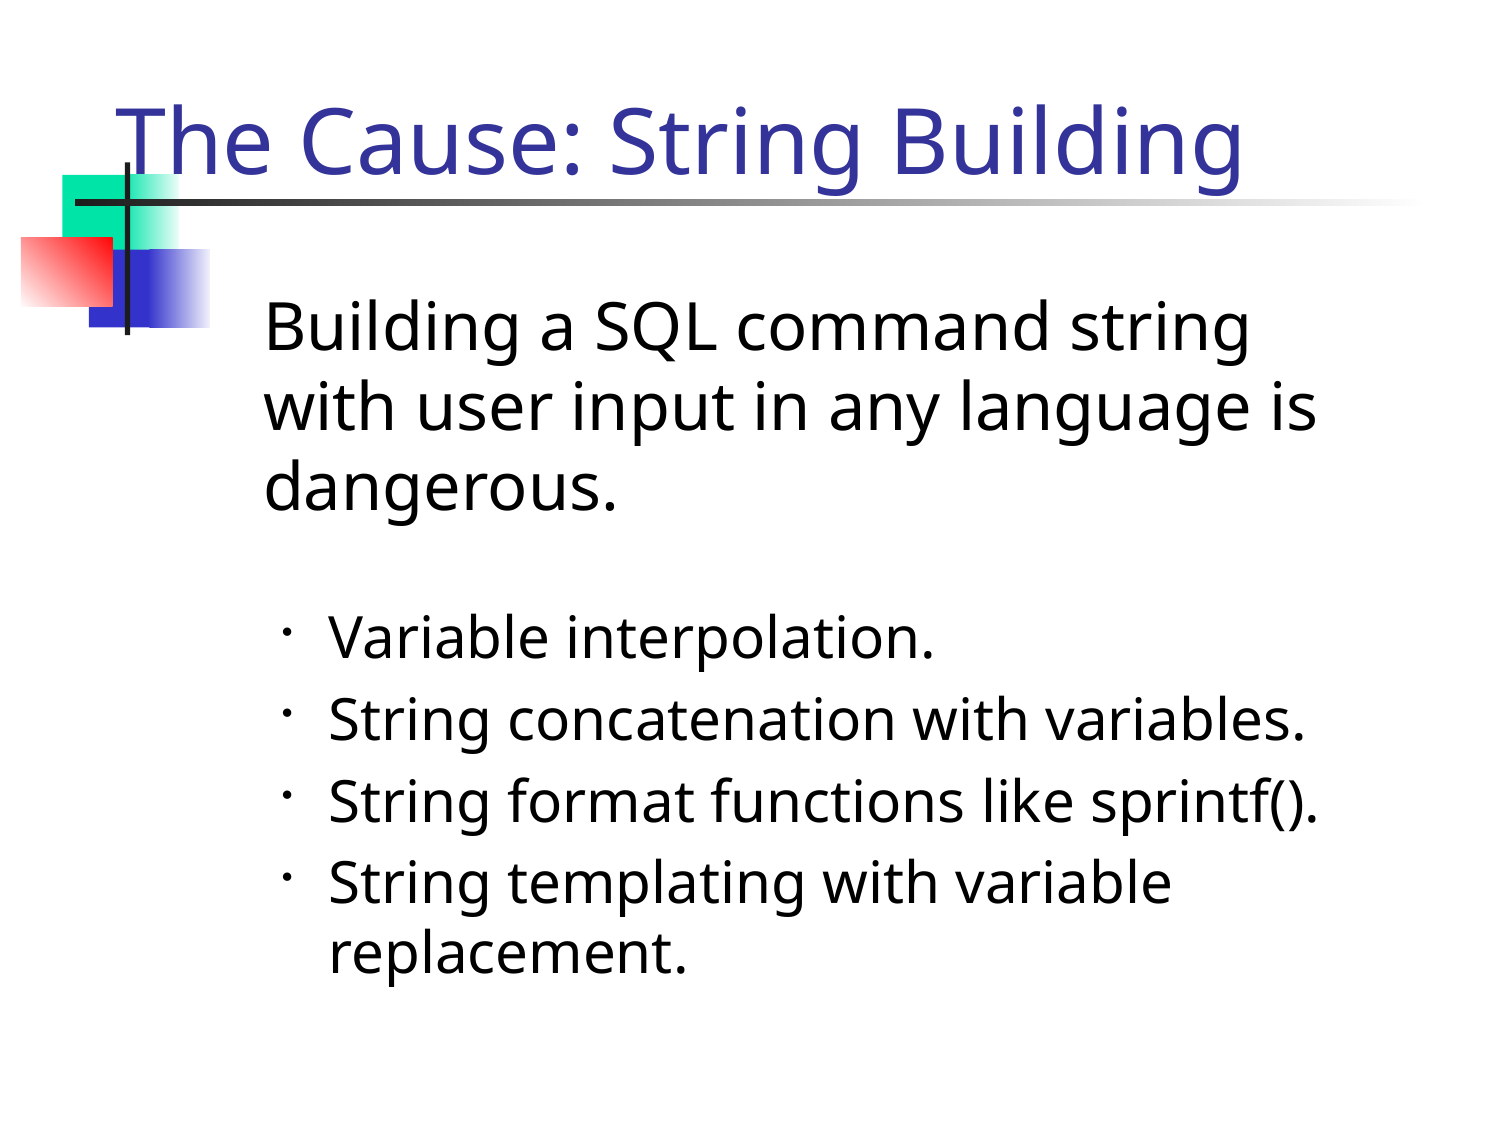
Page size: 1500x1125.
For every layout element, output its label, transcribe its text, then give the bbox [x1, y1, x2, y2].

title The Cause: String Building [100, 37, 1439, 201]
list Building a SQL command string with user input in any language is dangerous. Variable interpolation. String concatenation with variables. String format functions like sprintf(). String templating with variable replacement. [191, 275, 1406, 926]
